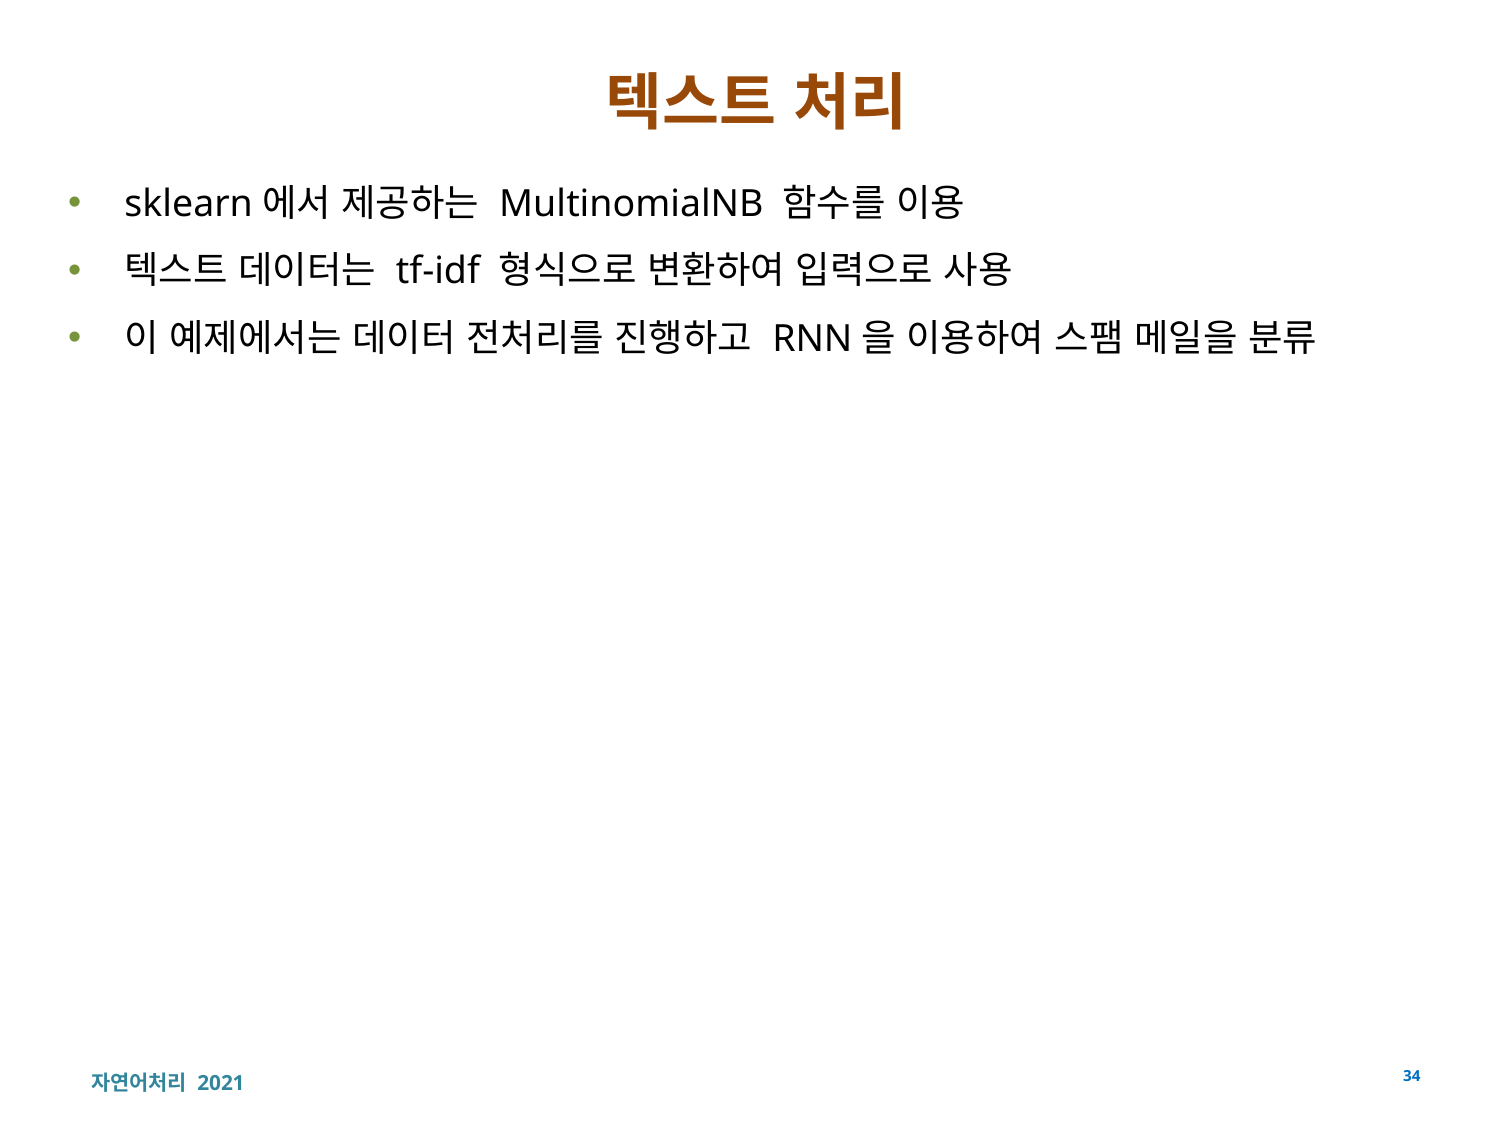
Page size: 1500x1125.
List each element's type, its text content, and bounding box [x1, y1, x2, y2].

title 텍스트 처리 [76, 54, 1437, 145]
list sklearn에서 제공하는 MultinomialNB 함수를 이용 텍스트 데이터는 tf-idf 형식으로 변환하여 입력으로 사용 이 예제에서는 데이터 전처리를 진행하고 RNN을 이용하여 스팸 메일을 분류 [52, 148, 1471, 280]
